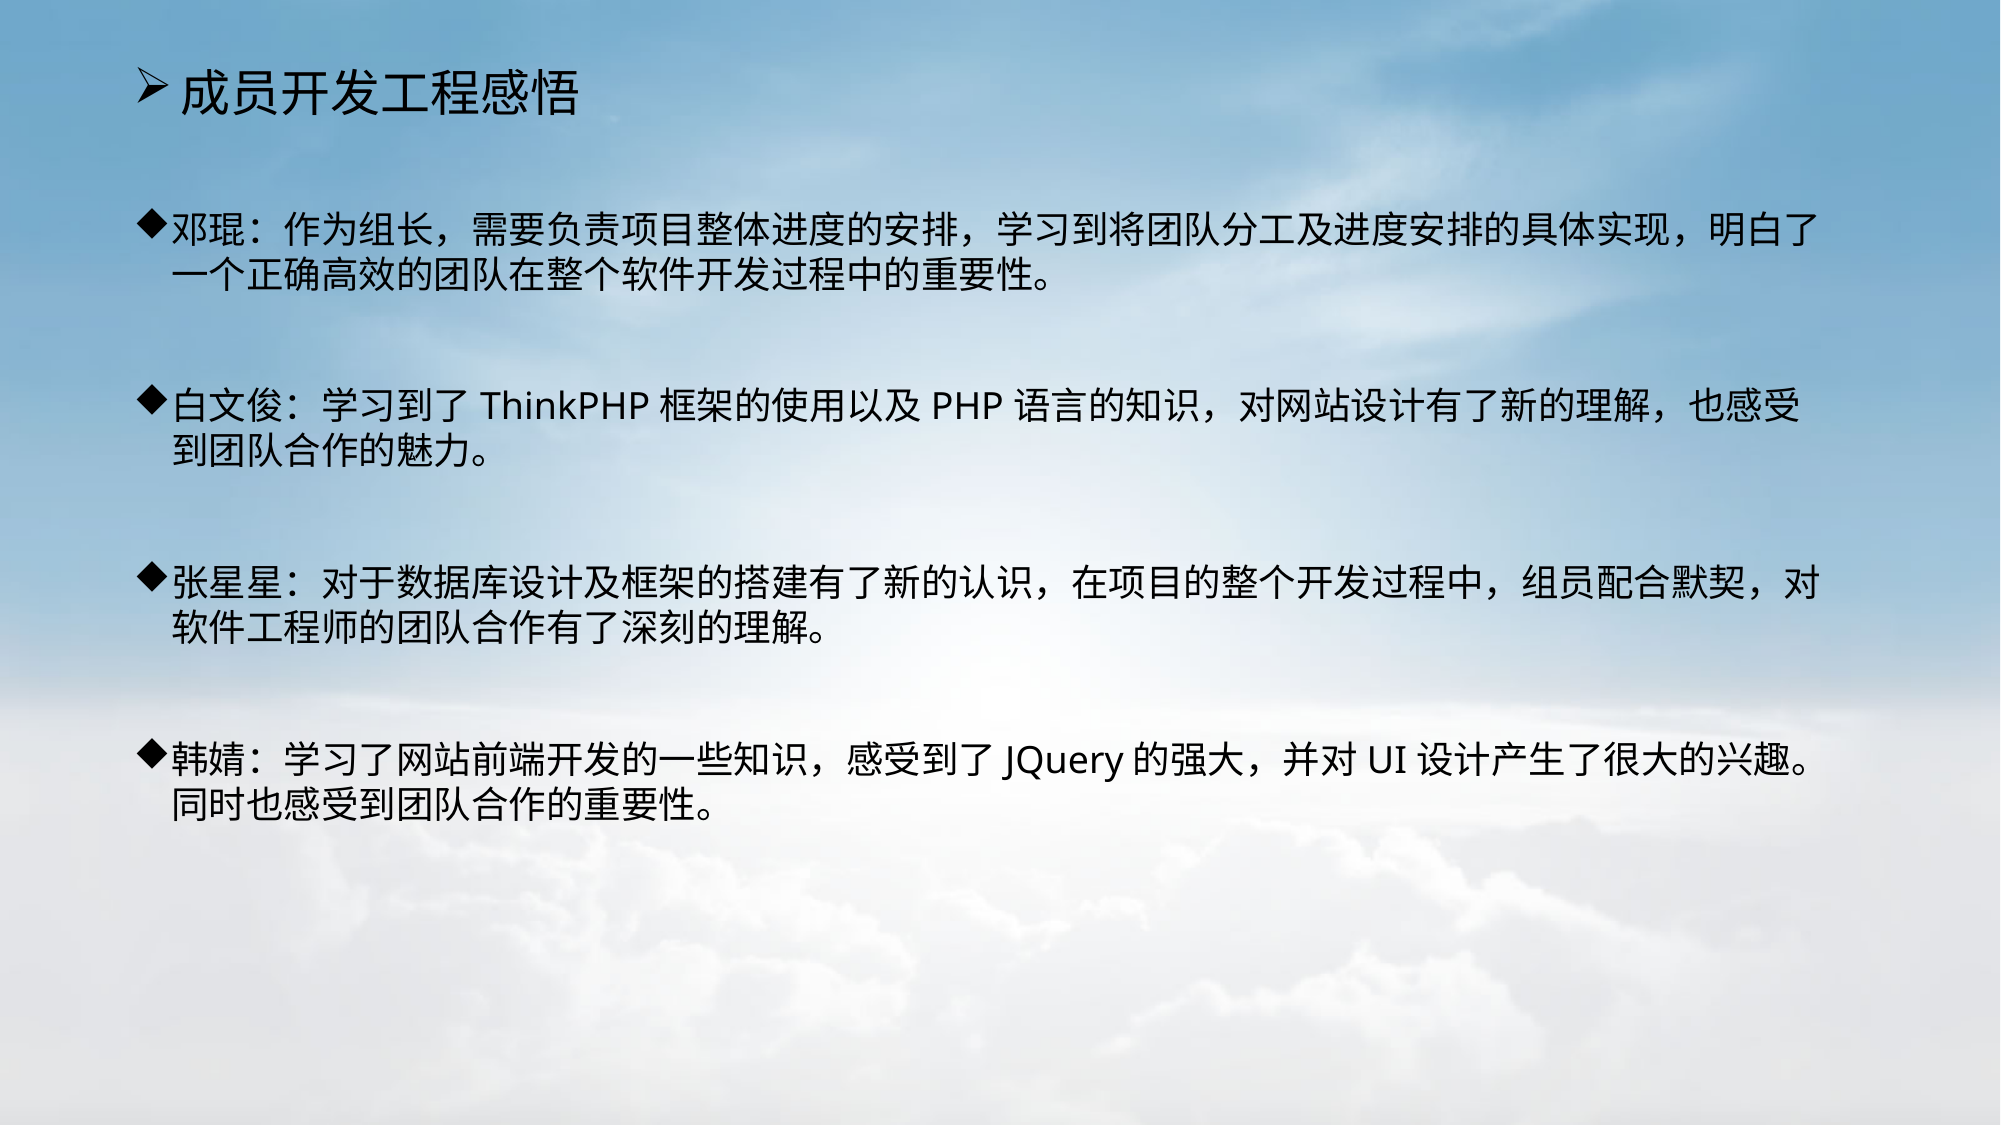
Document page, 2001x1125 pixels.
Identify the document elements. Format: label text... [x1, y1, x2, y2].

picture [0, 0, 2001, 1125]
list 邓琨：作为组长，需要负责项目整体进度的安排，学习到将团队分工及进度安排的具体实现，明白了一个正确高效的团队在整个软件开发过程中的重要性。 白文俊：学习到了ThinkPHP框架的使用以及PHP语言的知识，对网站设计有了新的理解，也感受到团队合作的魅力。 张星星：对于数据库设计及框架的搭建有了新的认识，在项目的整个开发过程中，组员配合默契，对软件工程师的团队合作有了深刻的理解。 韩婧：学习了网站前端开发的一些知识，感受到了JQuery的强大，并对UI设计产生了很大的兴趣。同时也感受到团队合作的重要性。 [118, 198, 1844, 992]
text_box 成员开发工程感悟 [118, 53, 710, 129]
